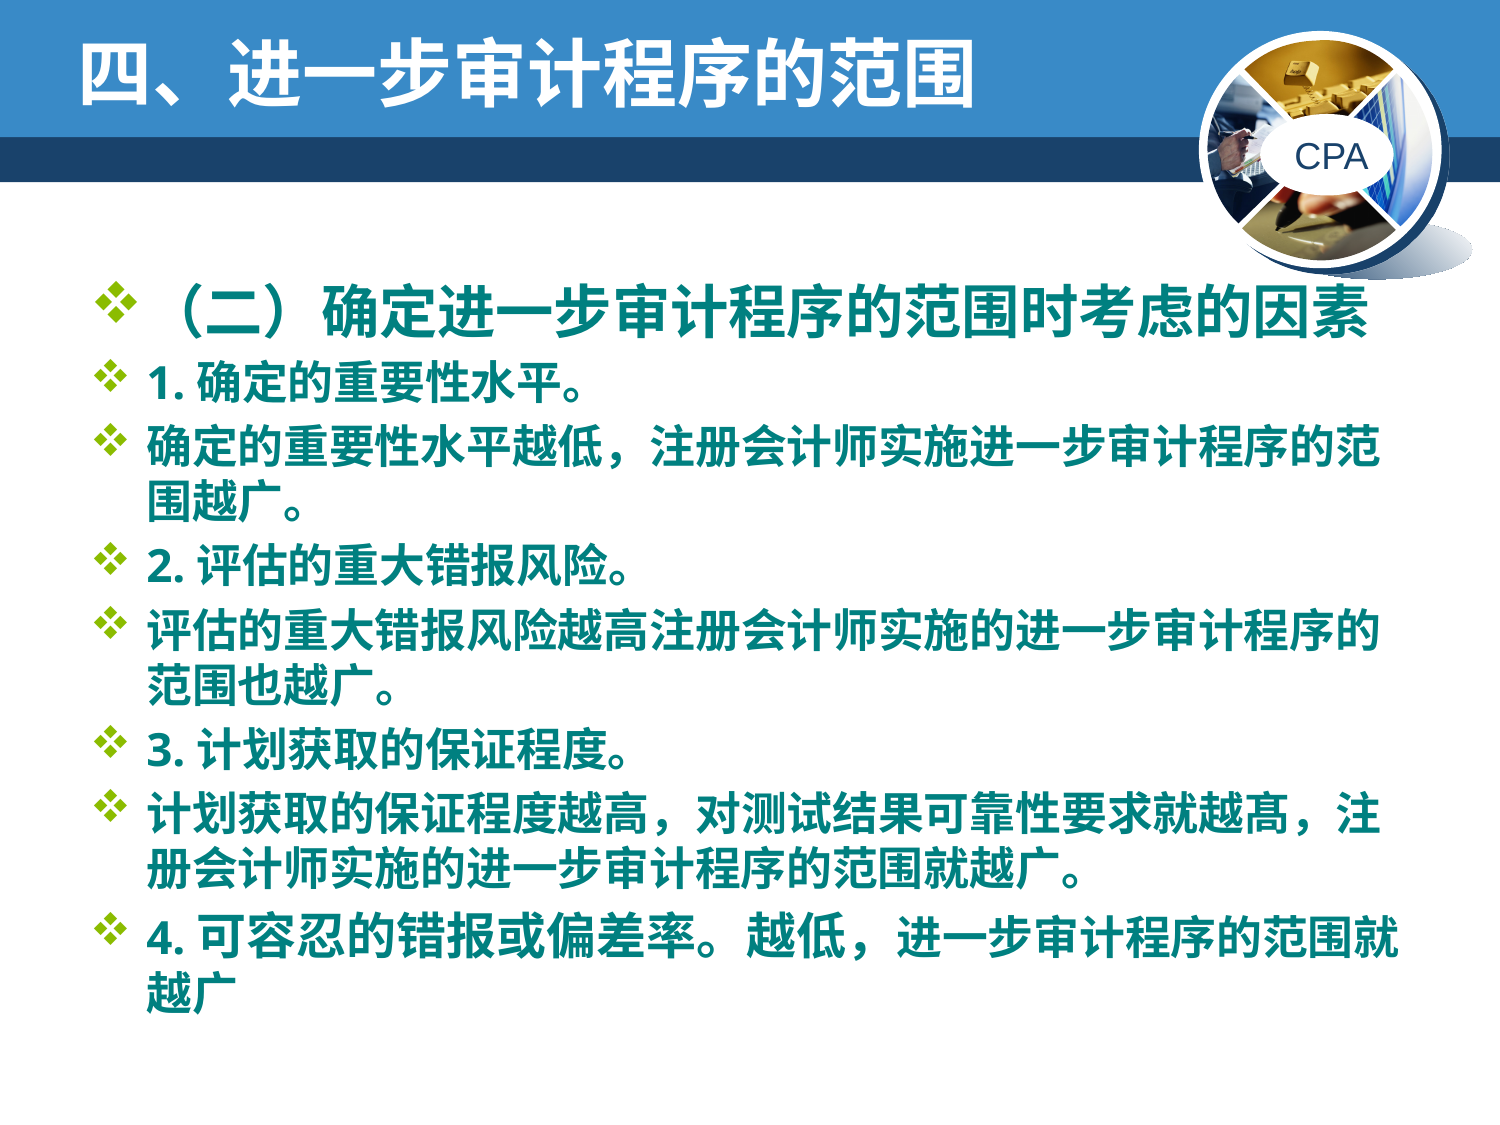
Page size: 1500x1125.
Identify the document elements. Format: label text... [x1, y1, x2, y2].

list （二）确定进一步审计程序的范围时考虑的因素 1.确定的重要性水平。 确定的重要性水平越低，注册会计师实施进一步审计程序的范围越广。 2.评估的重大错报风险。 评估的重大错报风险越高注册会计师实施的进一步审计程序的范围也越广。 3.计划获取的保证程度。 计划获取的保证程度越高，对测试结果可靠性要求就越髙，注册会计师实施的进一步审计程序的范围就越广。 4.可容忍的错报或偏差率。越低，进一步审计程序的范围就越广 [74, 267, 1426, 1065]
title 四、进一步审计程序的范围 [62, 24, 1338, 118]
picture [1338, 41, 1394, 116]
picture [1242, 186, 1396, 261]
picture [1354, 73, 1433, 227]
picture [1207, 118, 1287, 224]
